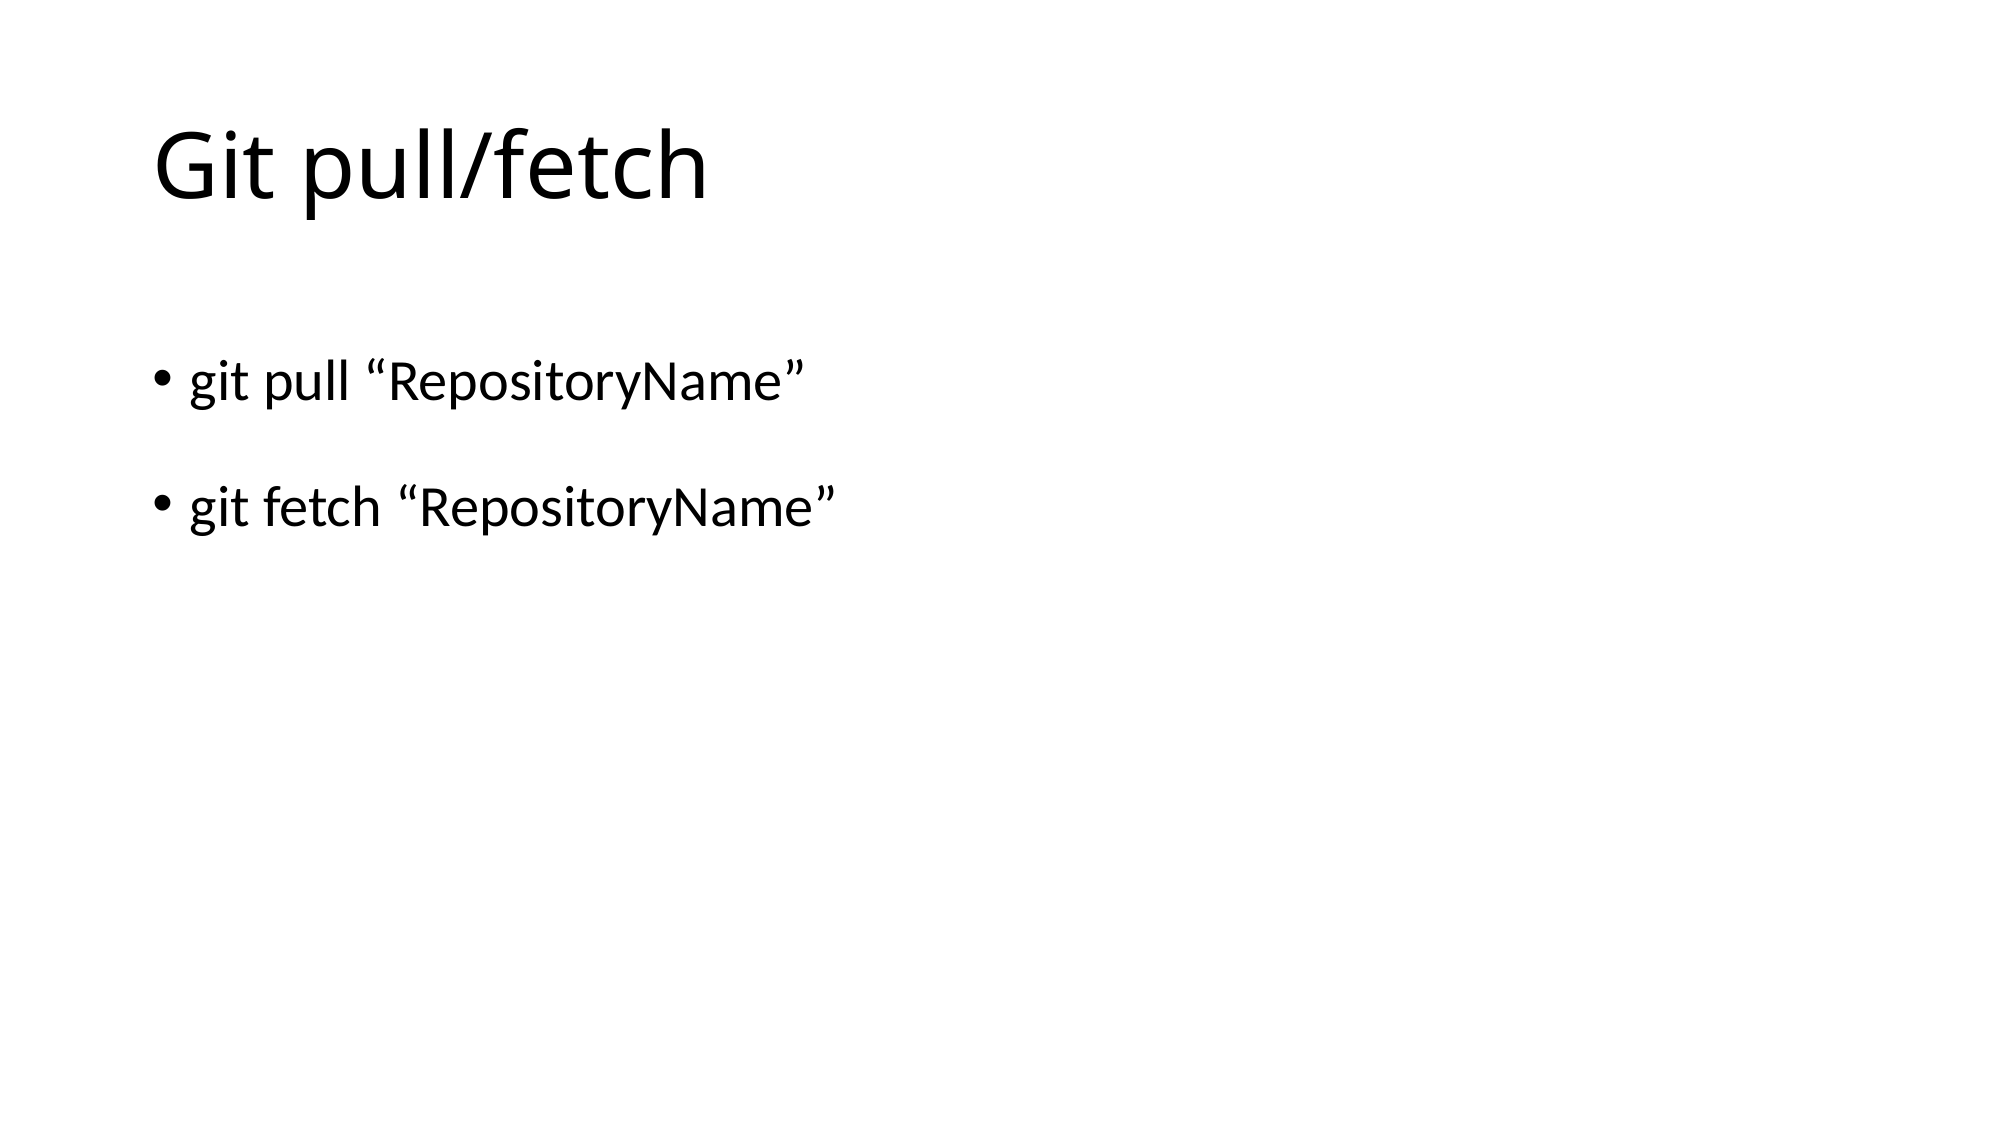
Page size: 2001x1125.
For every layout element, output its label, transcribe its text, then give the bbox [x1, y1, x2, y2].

list git pull “RepositoryName” git fetch “RepositoryName” [137, 299, 1863, 1014]
title Git pull/fetch [137, 59, 1863, 278]
